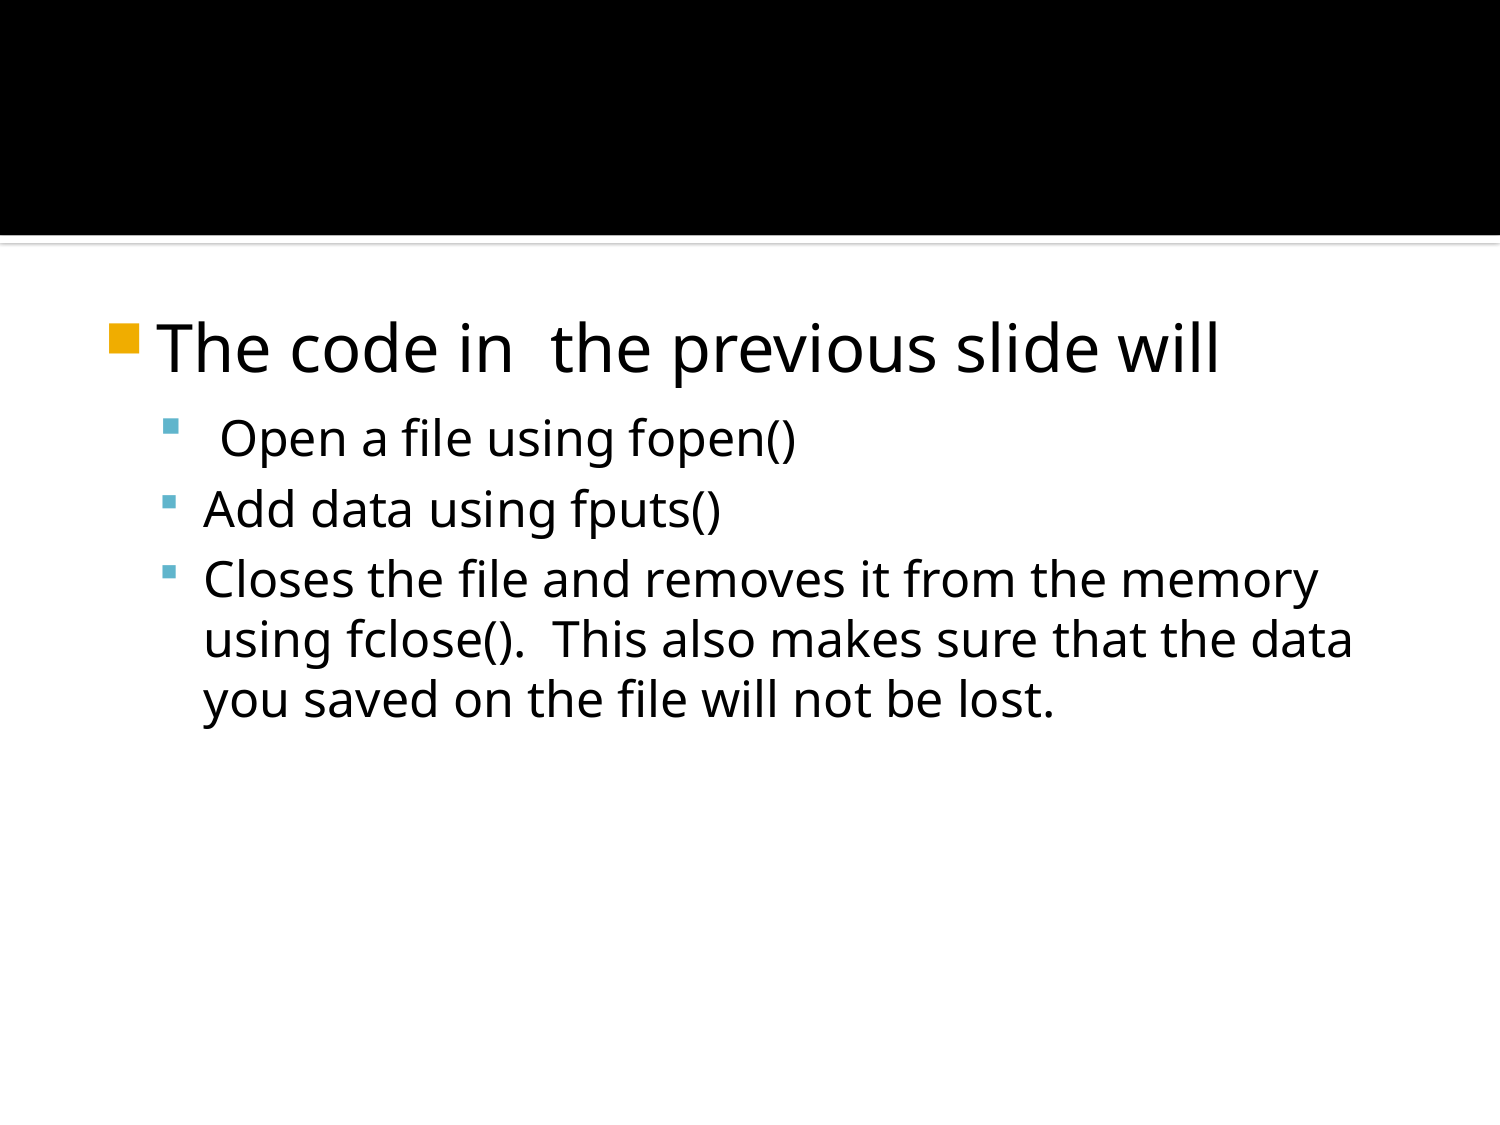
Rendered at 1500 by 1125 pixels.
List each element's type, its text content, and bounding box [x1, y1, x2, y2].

list The code in the previous slide will Open a file using fopen() Add data using fputs() Closes the file and removes it from the memory using fclose(). This also makes sure that the data you saved on the file will not be lost. [75, 291, 1425, 1050]
